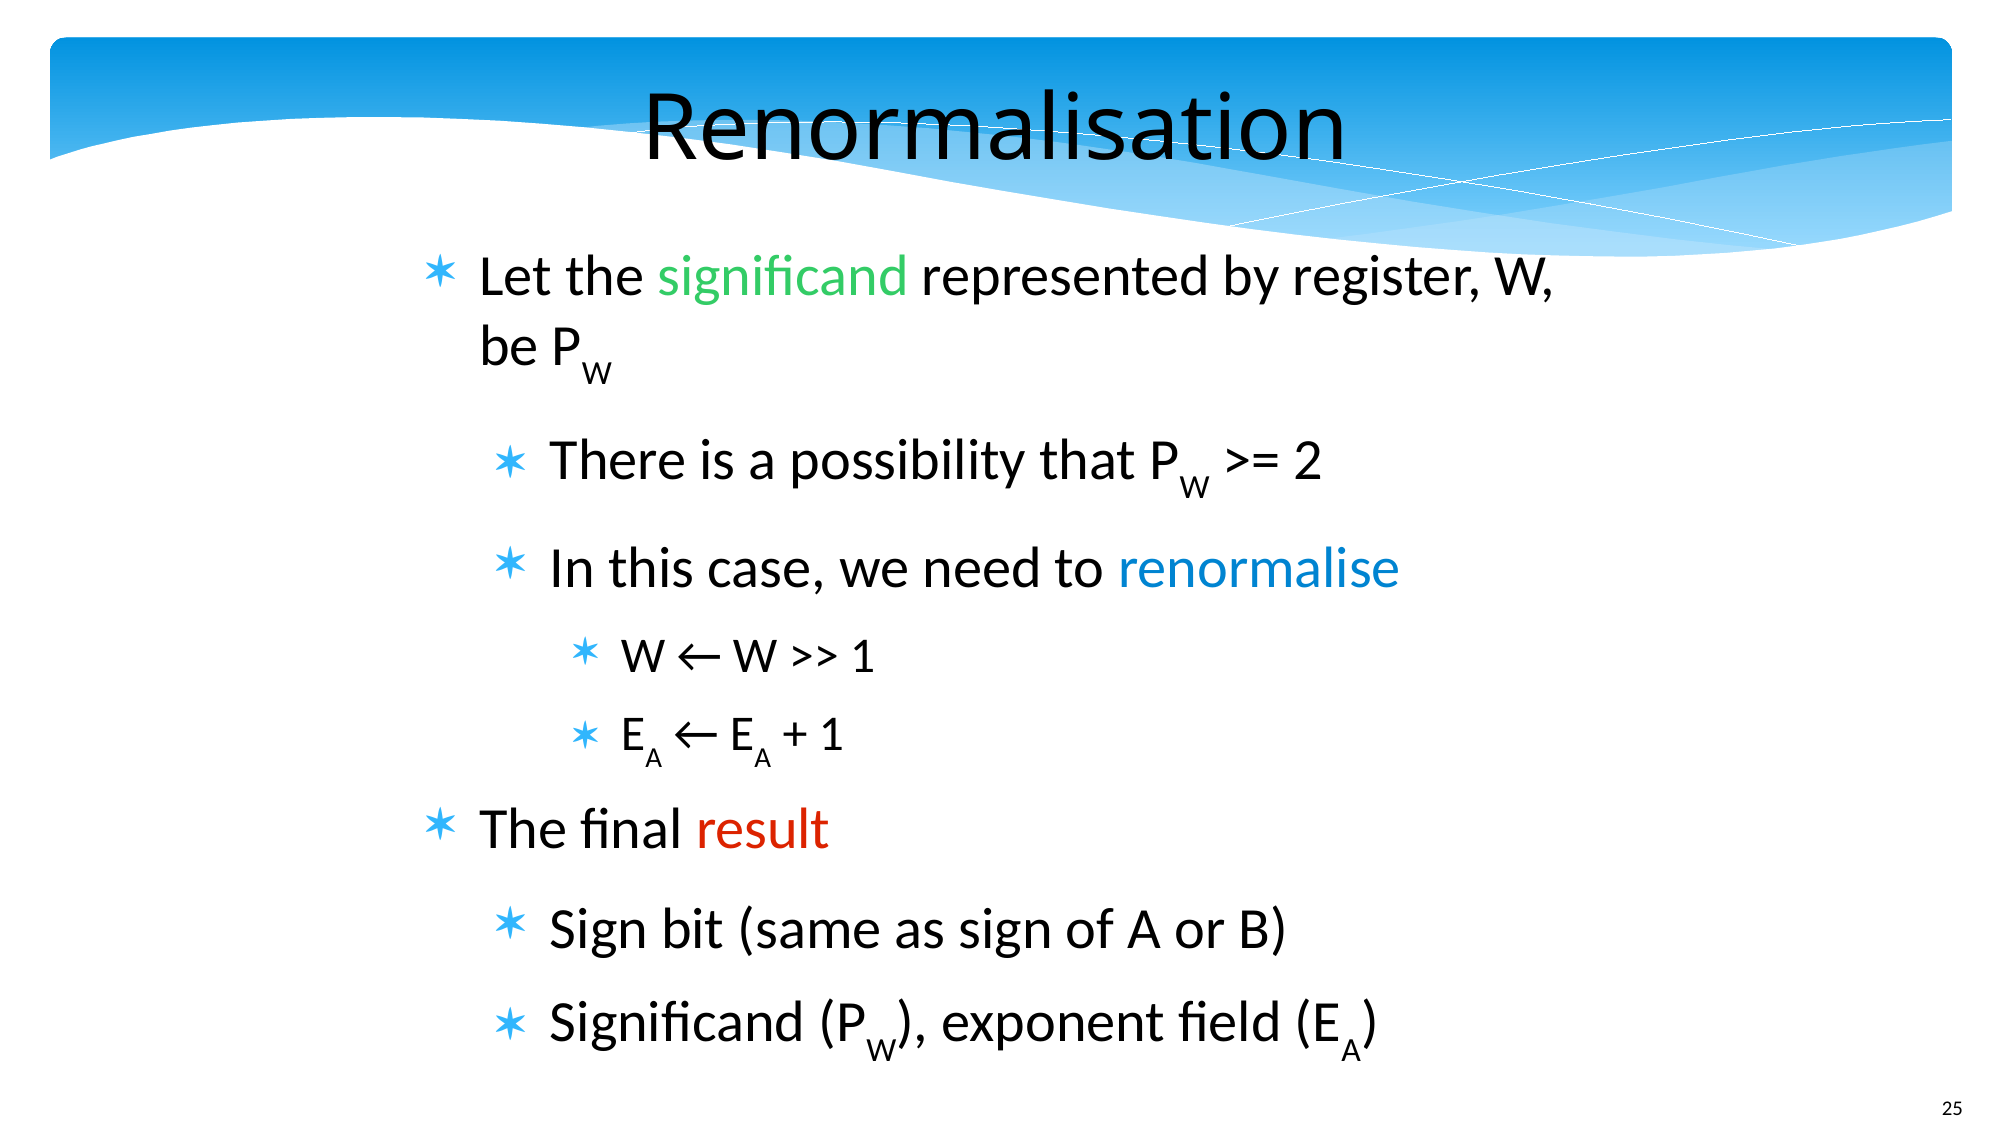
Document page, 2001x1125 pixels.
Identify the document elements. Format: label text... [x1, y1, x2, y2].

list Let the significand represented by register, W, be PW There is a possibility that PW >= 2 In this case, we need to renormalise W ← W >> 1 EA ← EA + 1 The final result Sign bit (same as sign of A or B) Significand (PW), exponent field (EA) [408, 237, 1625, 1038]
title Renormalisation [387, 46, 1605, 200]
